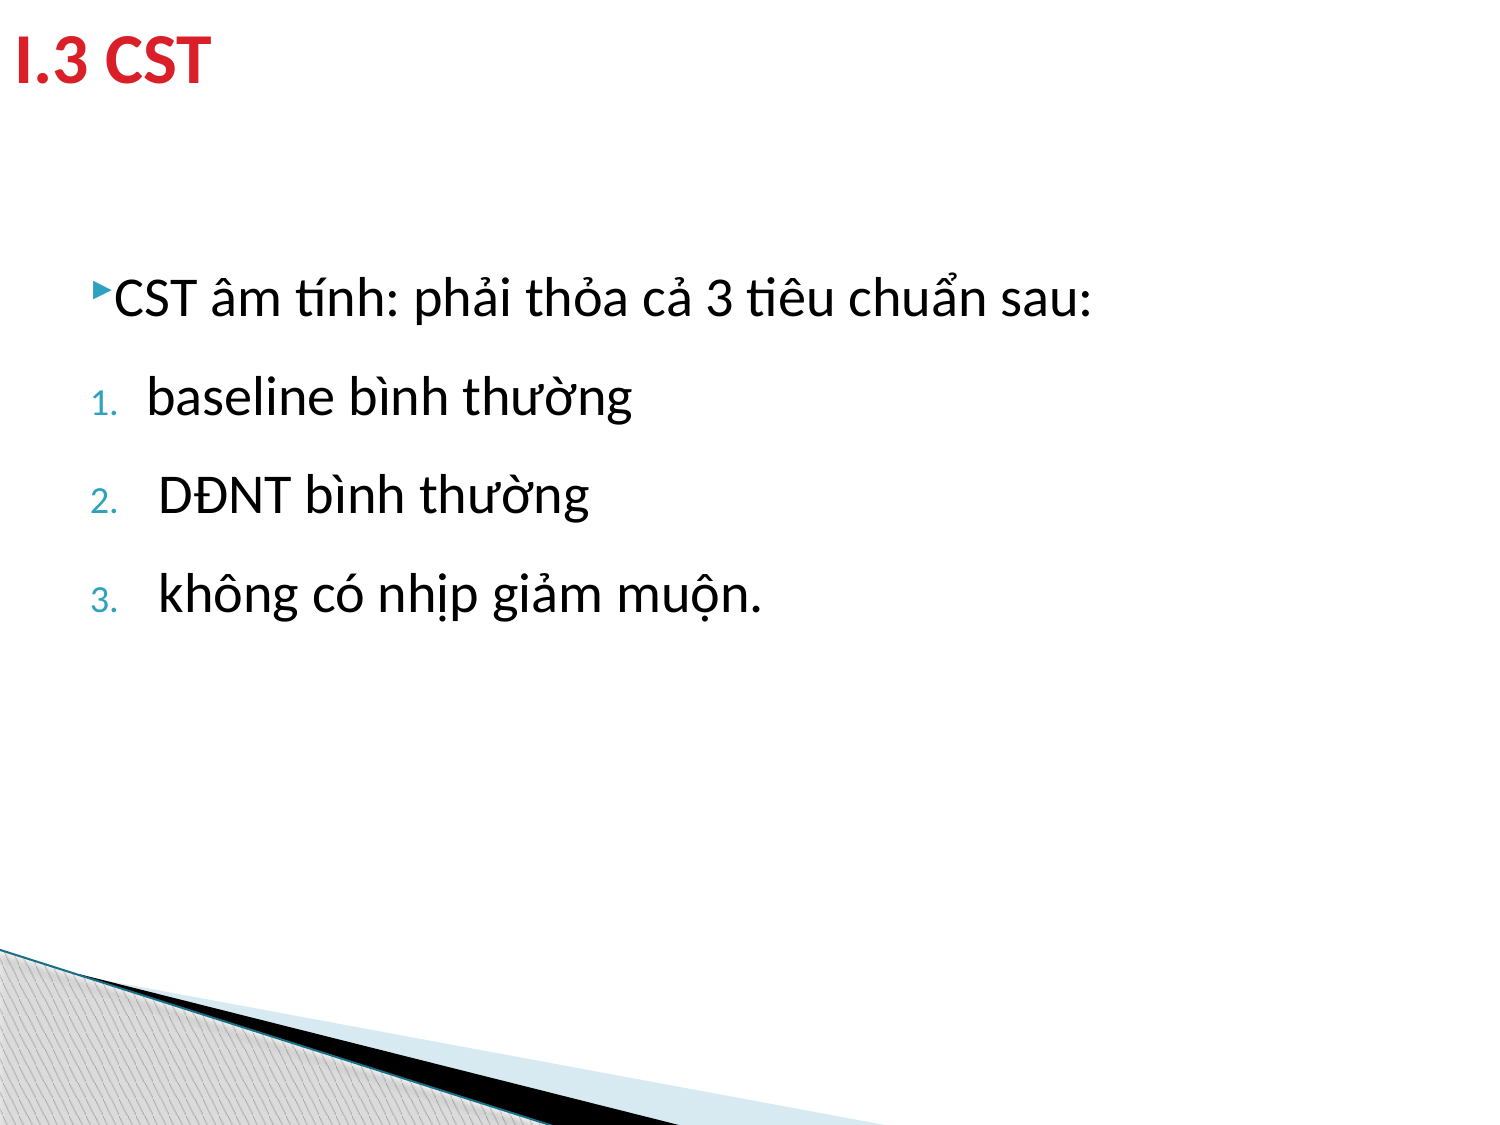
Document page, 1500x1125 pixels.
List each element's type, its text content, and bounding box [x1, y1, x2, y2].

title I.3 CST [0, 3, 1350, 192]
list CST âm tính: phải thỏa cả 3 tiêu chuẩn sau: baseline bình thường DĐNT bình thường không có nhịp giảm muộn. [75, 243, 1425, 986]
